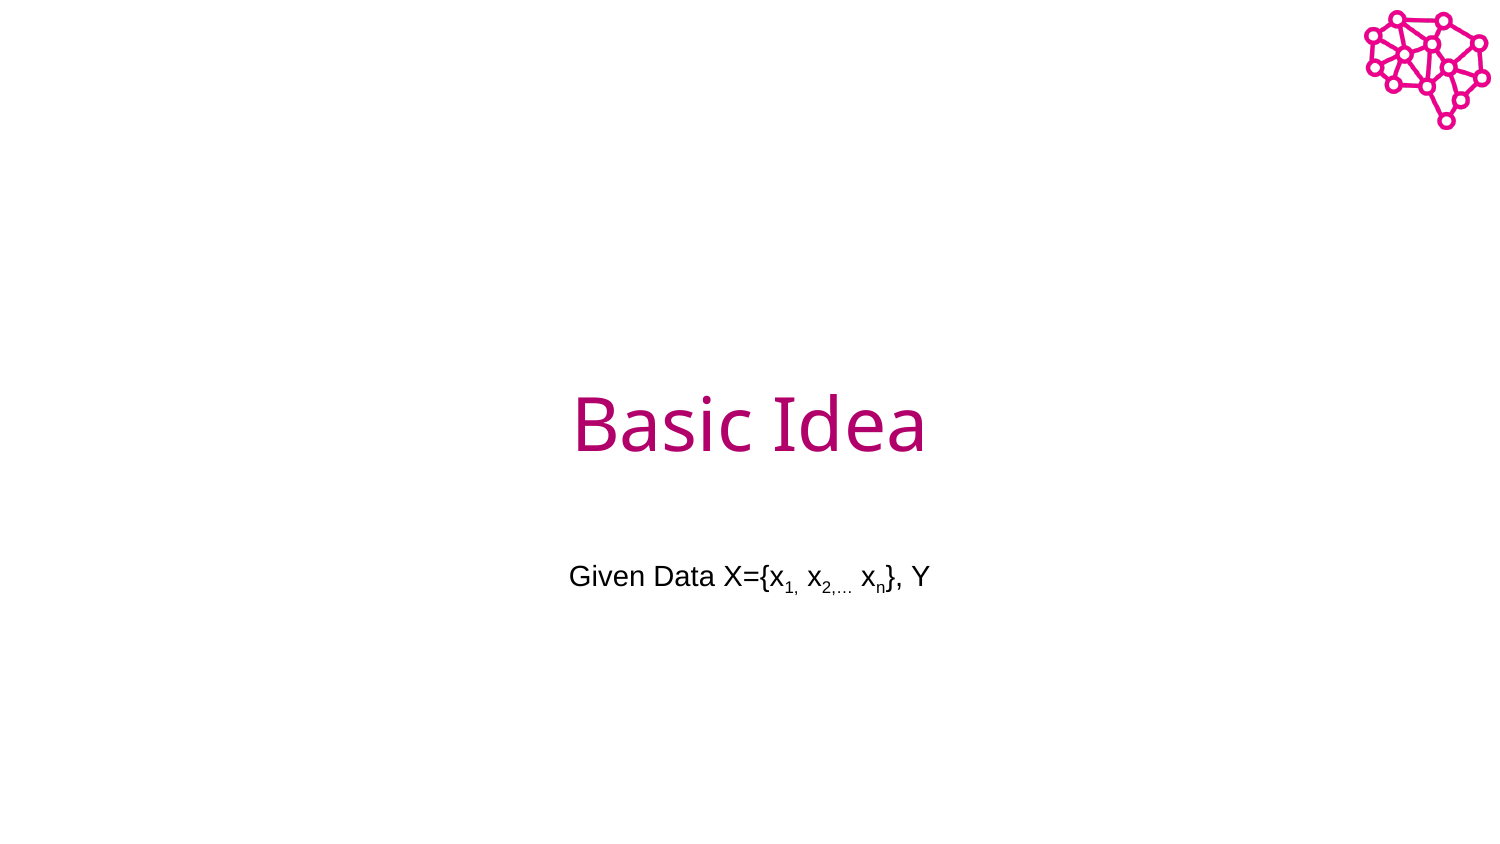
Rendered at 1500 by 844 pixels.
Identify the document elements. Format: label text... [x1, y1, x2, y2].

text_box Given Data X={x1, x2,… xn}, Y [554, 550, 1251, 605]
title Basic Idea [51, 352, 1449, 491]
picture [1364, 10, 1491, 130]
